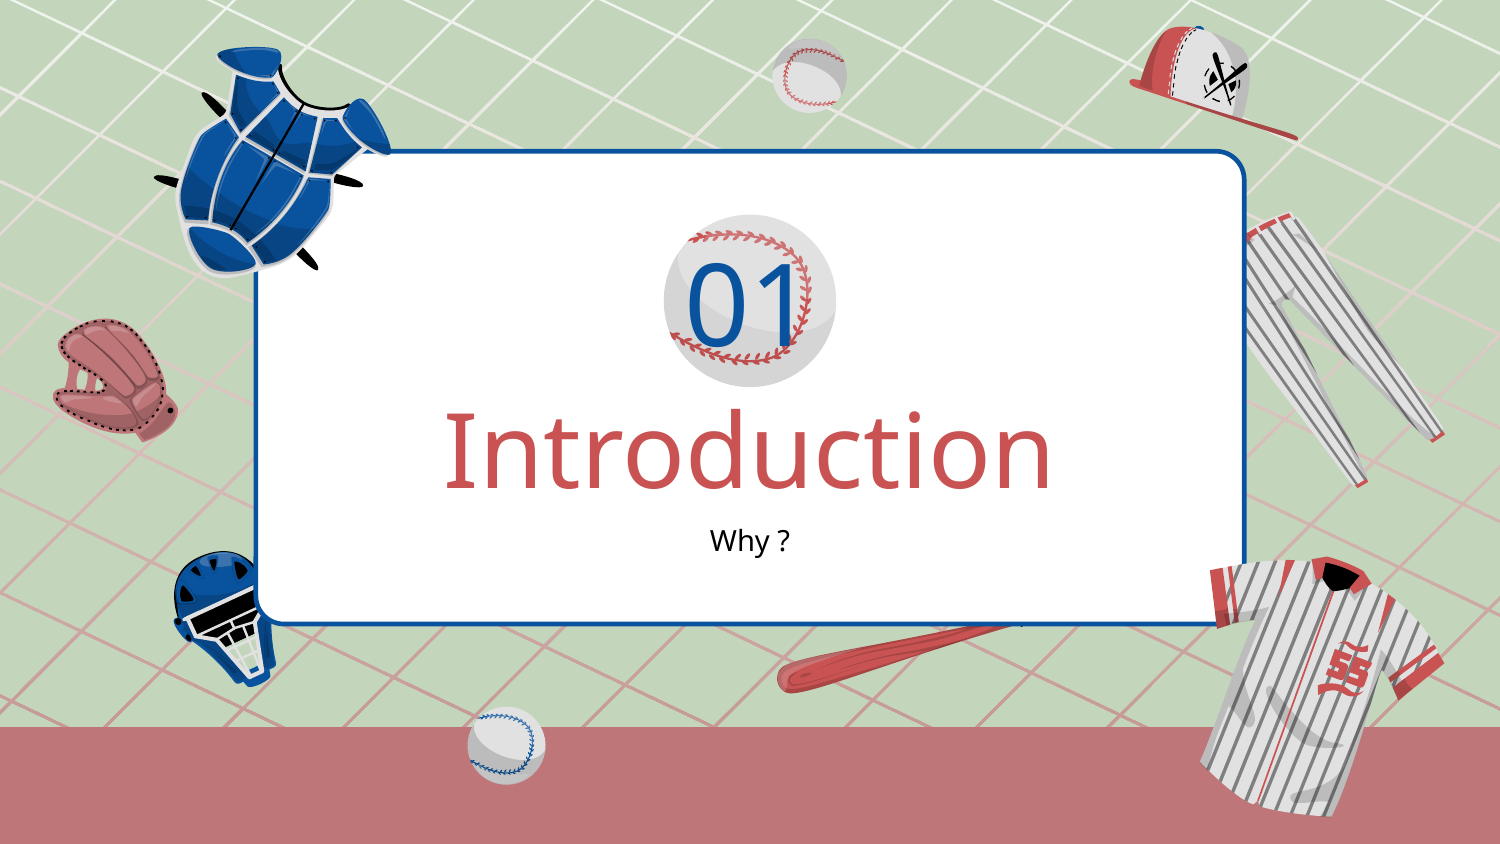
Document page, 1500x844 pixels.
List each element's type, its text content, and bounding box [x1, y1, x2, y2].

title Introduction [399, 377, 1101, 515]
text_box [611, 165, 889, 436]
subtitle Why ? [399, 515, 1101, 564]
